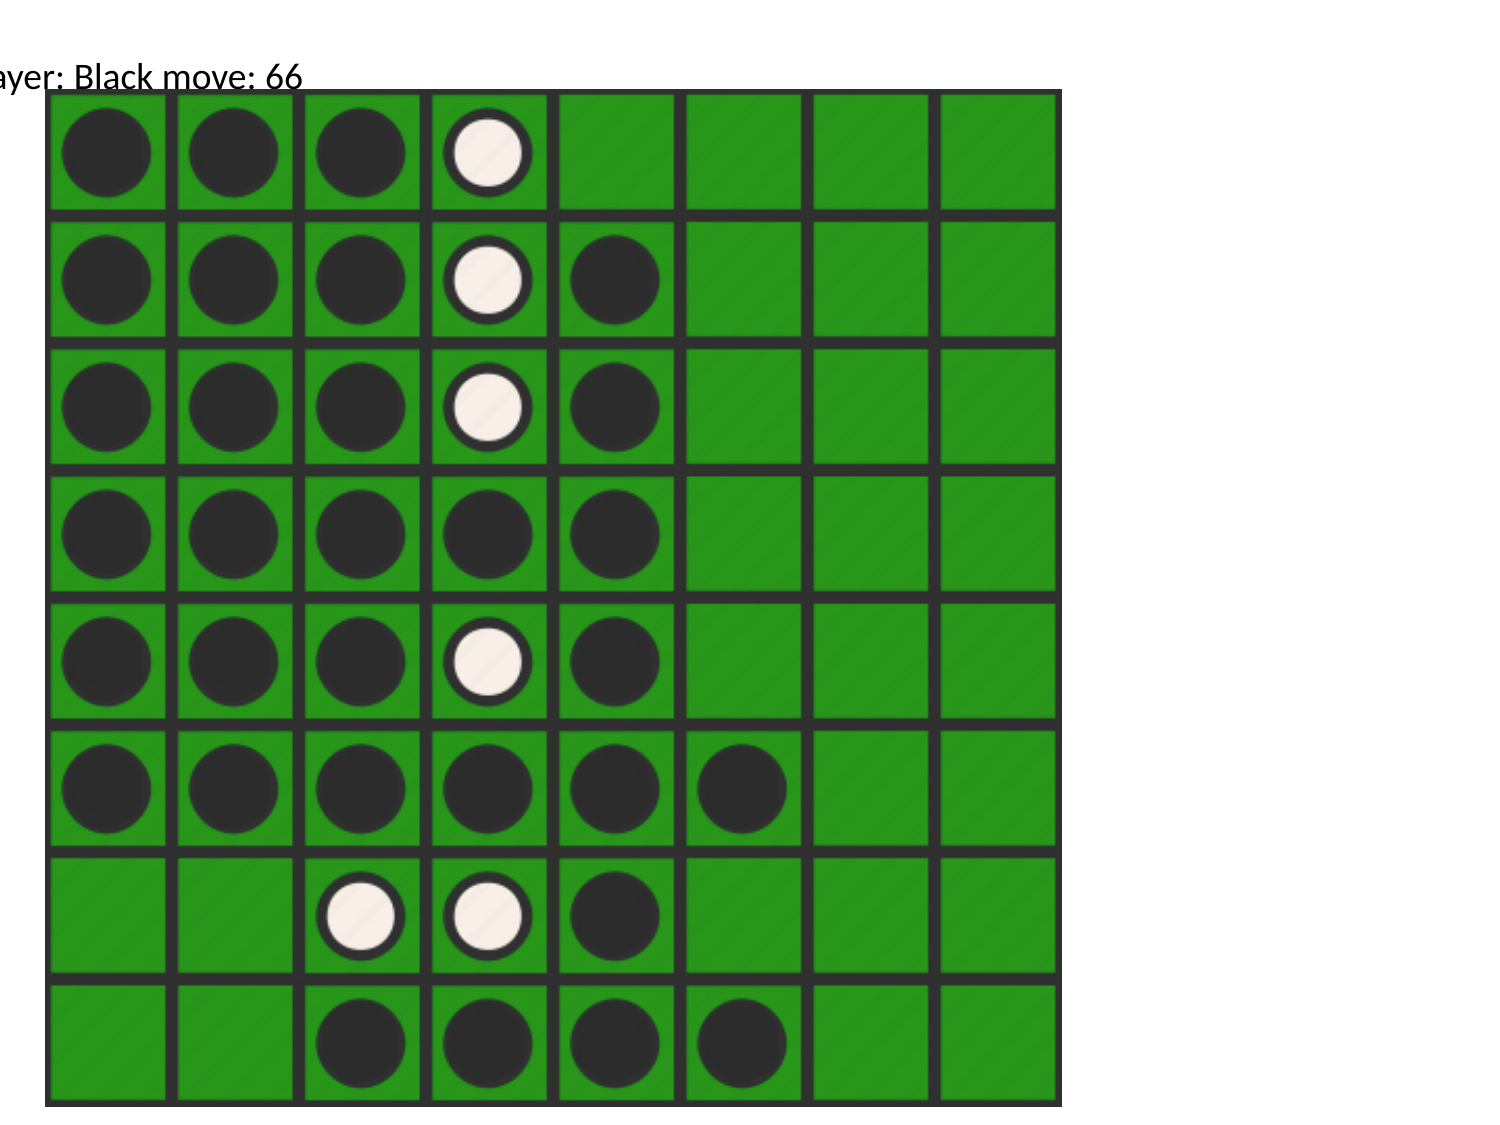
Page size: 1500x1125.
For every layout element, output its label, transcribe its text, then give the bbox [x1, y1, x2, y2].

text_box turn: 33 player: Black move: 66 [0, 44, 319, 105]
picture [44, 89, 1062, 1107]
